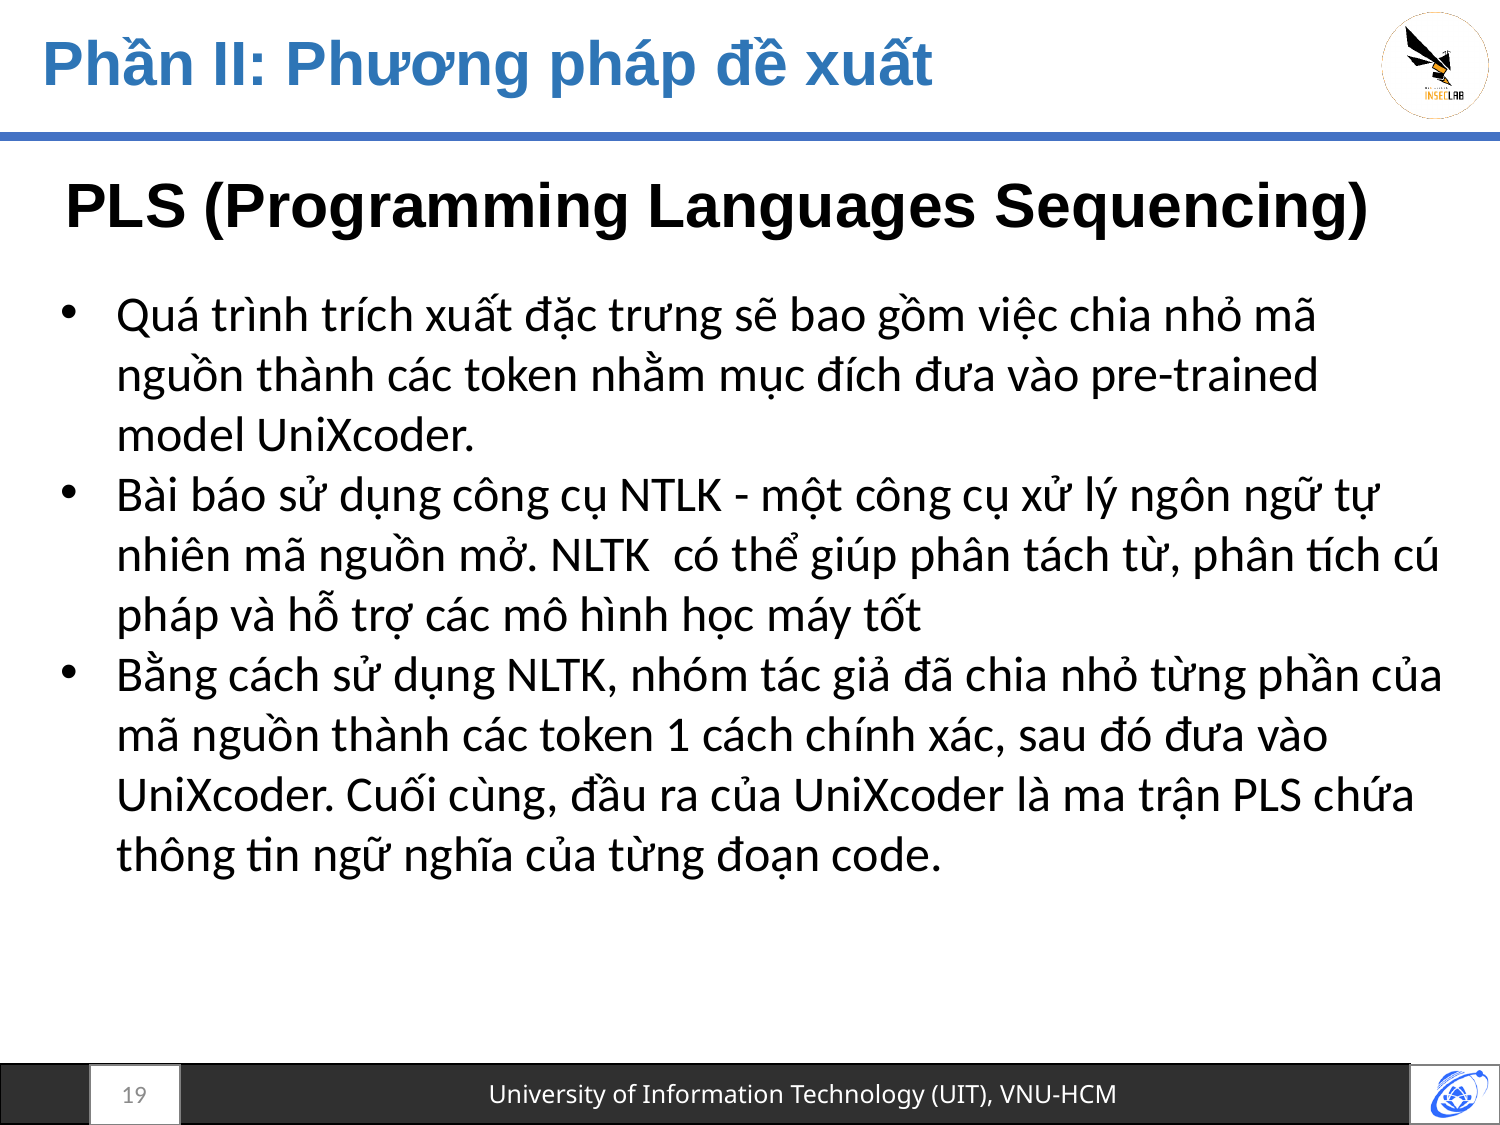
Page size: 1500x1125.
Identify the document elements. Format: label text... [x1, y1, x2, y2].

text_box PLS (Programming Languages Sequencing) [50, 157, 1433, 248]
text_box Quá trình trích xuất đặc trưng sẽ bao gồm việc chia nhỏ mã nguồn thành các token nhằm mục đích đưa vào pre-trained model UniXcoder. Bài báo sử dụng công cụ NTLK - một công cụ xử lý ngôn ngữ tự nhiên mã nguồn mở. NLTK có thể giúp phân tách từ, phân tích cú pháp và hỗ trợ các mô hình học máy tốt Bằng cách sử dụng NLTK, nhóm tác giả đã chia nhỏ từng phần của mã nguồn thành các token 1 cách chính xác, sau đó đưa vào UniXcoder. Cuối cùng, đầu ra của UniXcoder là ma trận PLS chứa thông tin ngữ nghĩa của từng đoạn code. [27, 274, 1470, 889]
picture [1375, 5, 1495, 125]
title Phần II: Phương pháp đề xuất [27, 23, 1376, 108]
picture [1426, 1053, 1495, 1125]
slide_number 19 [95, 1063, 162, 1124]
